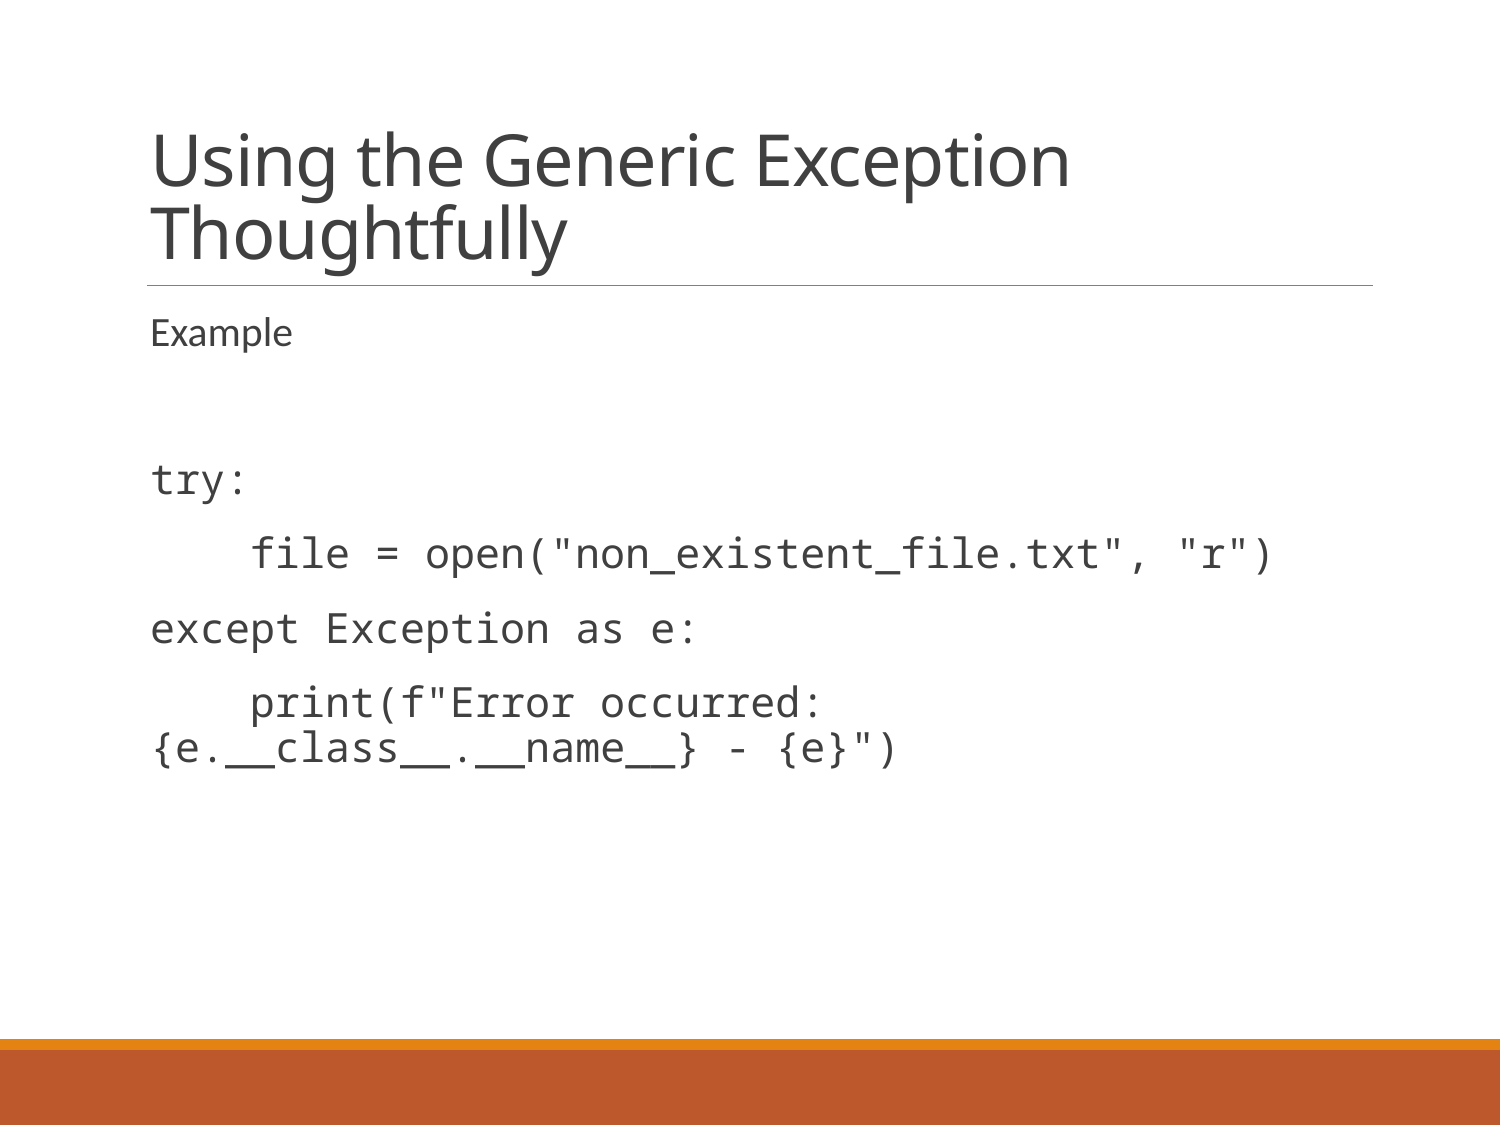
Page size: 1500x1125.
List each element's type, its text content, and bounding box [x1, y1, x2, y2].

list Example try: file = open("non_existent_file.txt", "r") except Exception as e: print(f"Error occurred: {e.__class__.__name__} - {e}") [135, 302, 1373, 963]
title Using the Generic Exception Thoughtfully [135, 47, 1373, 285]
